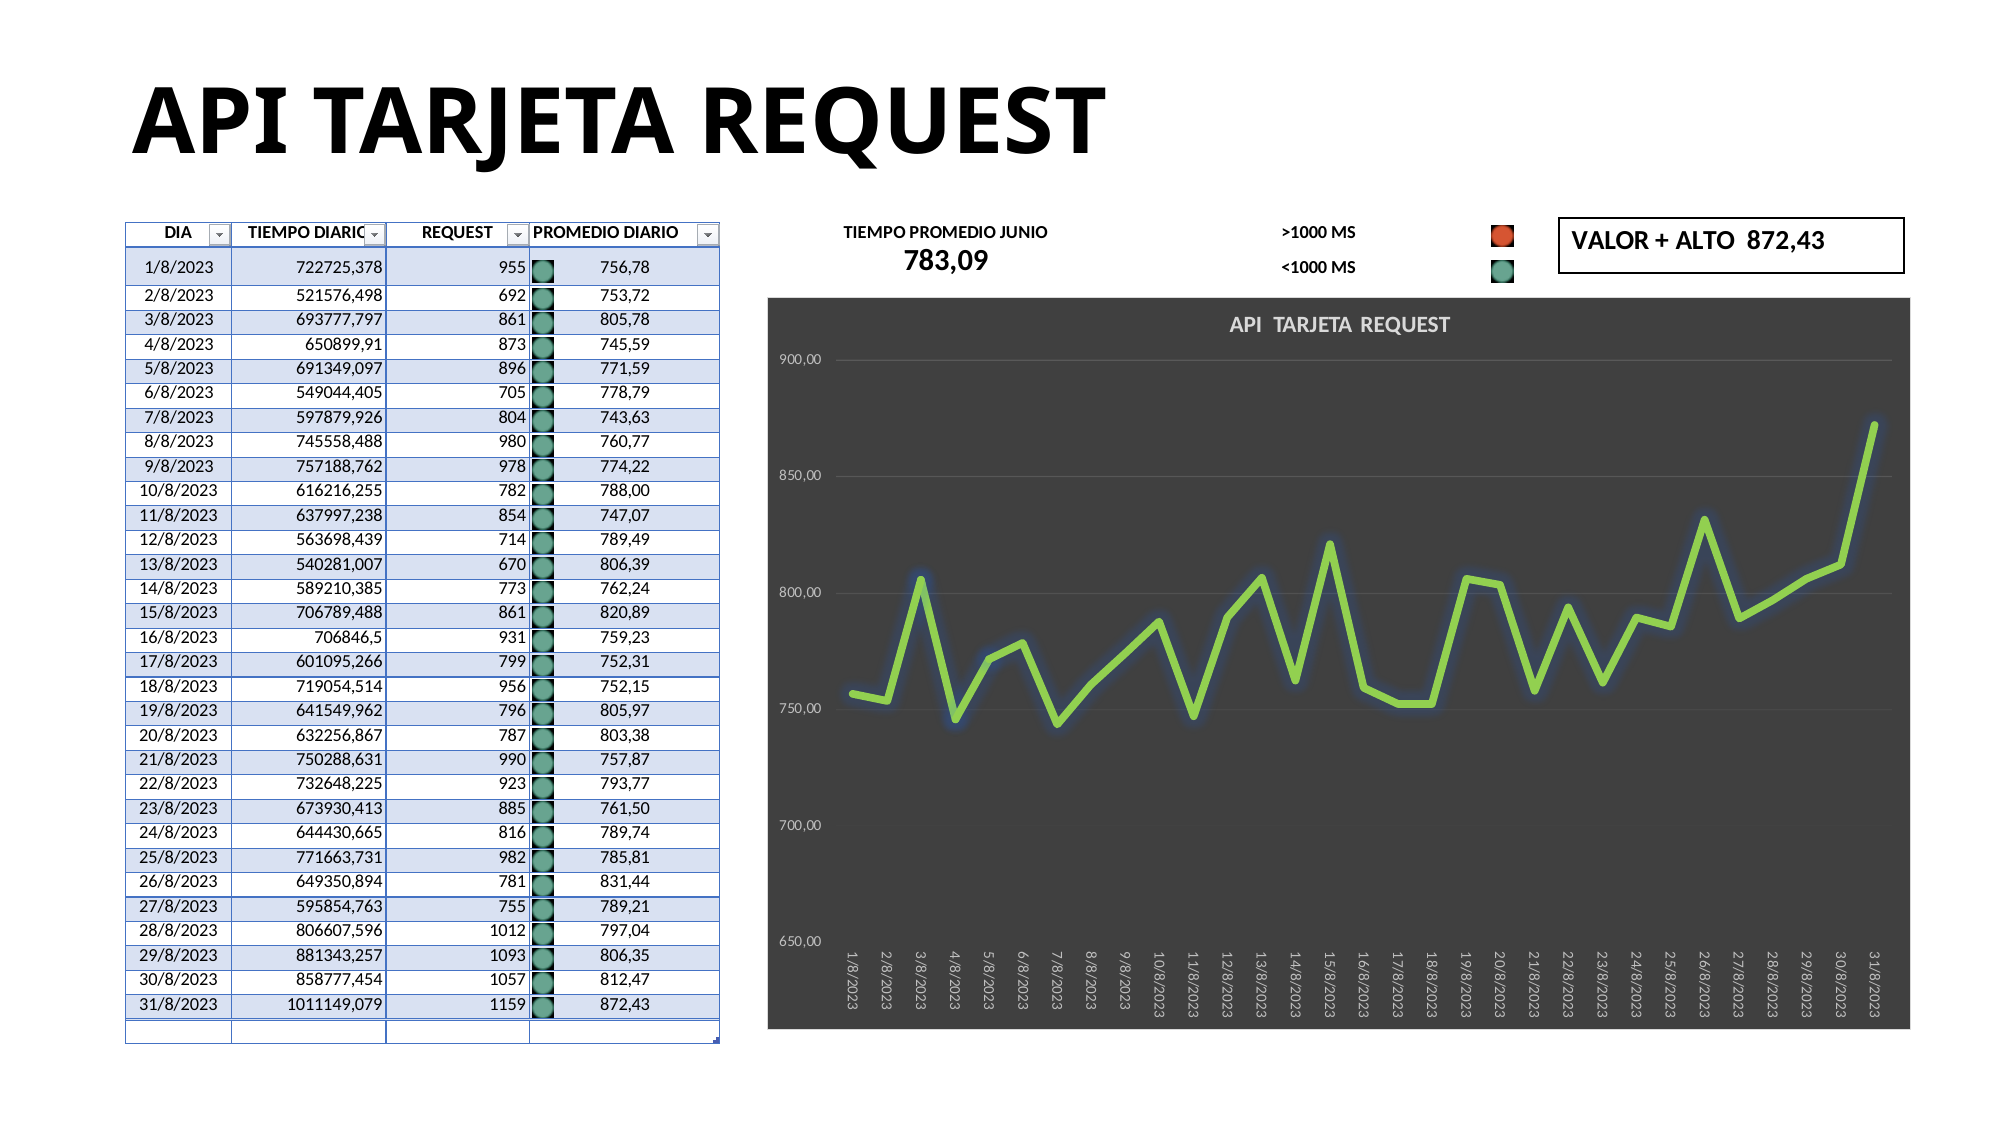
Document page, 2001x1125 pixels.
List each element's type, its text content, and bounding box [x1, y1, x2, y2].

title API TARJETA REQUEST [117, 14, 1843, 197]
picture [19, 197, 2000, 1094]
